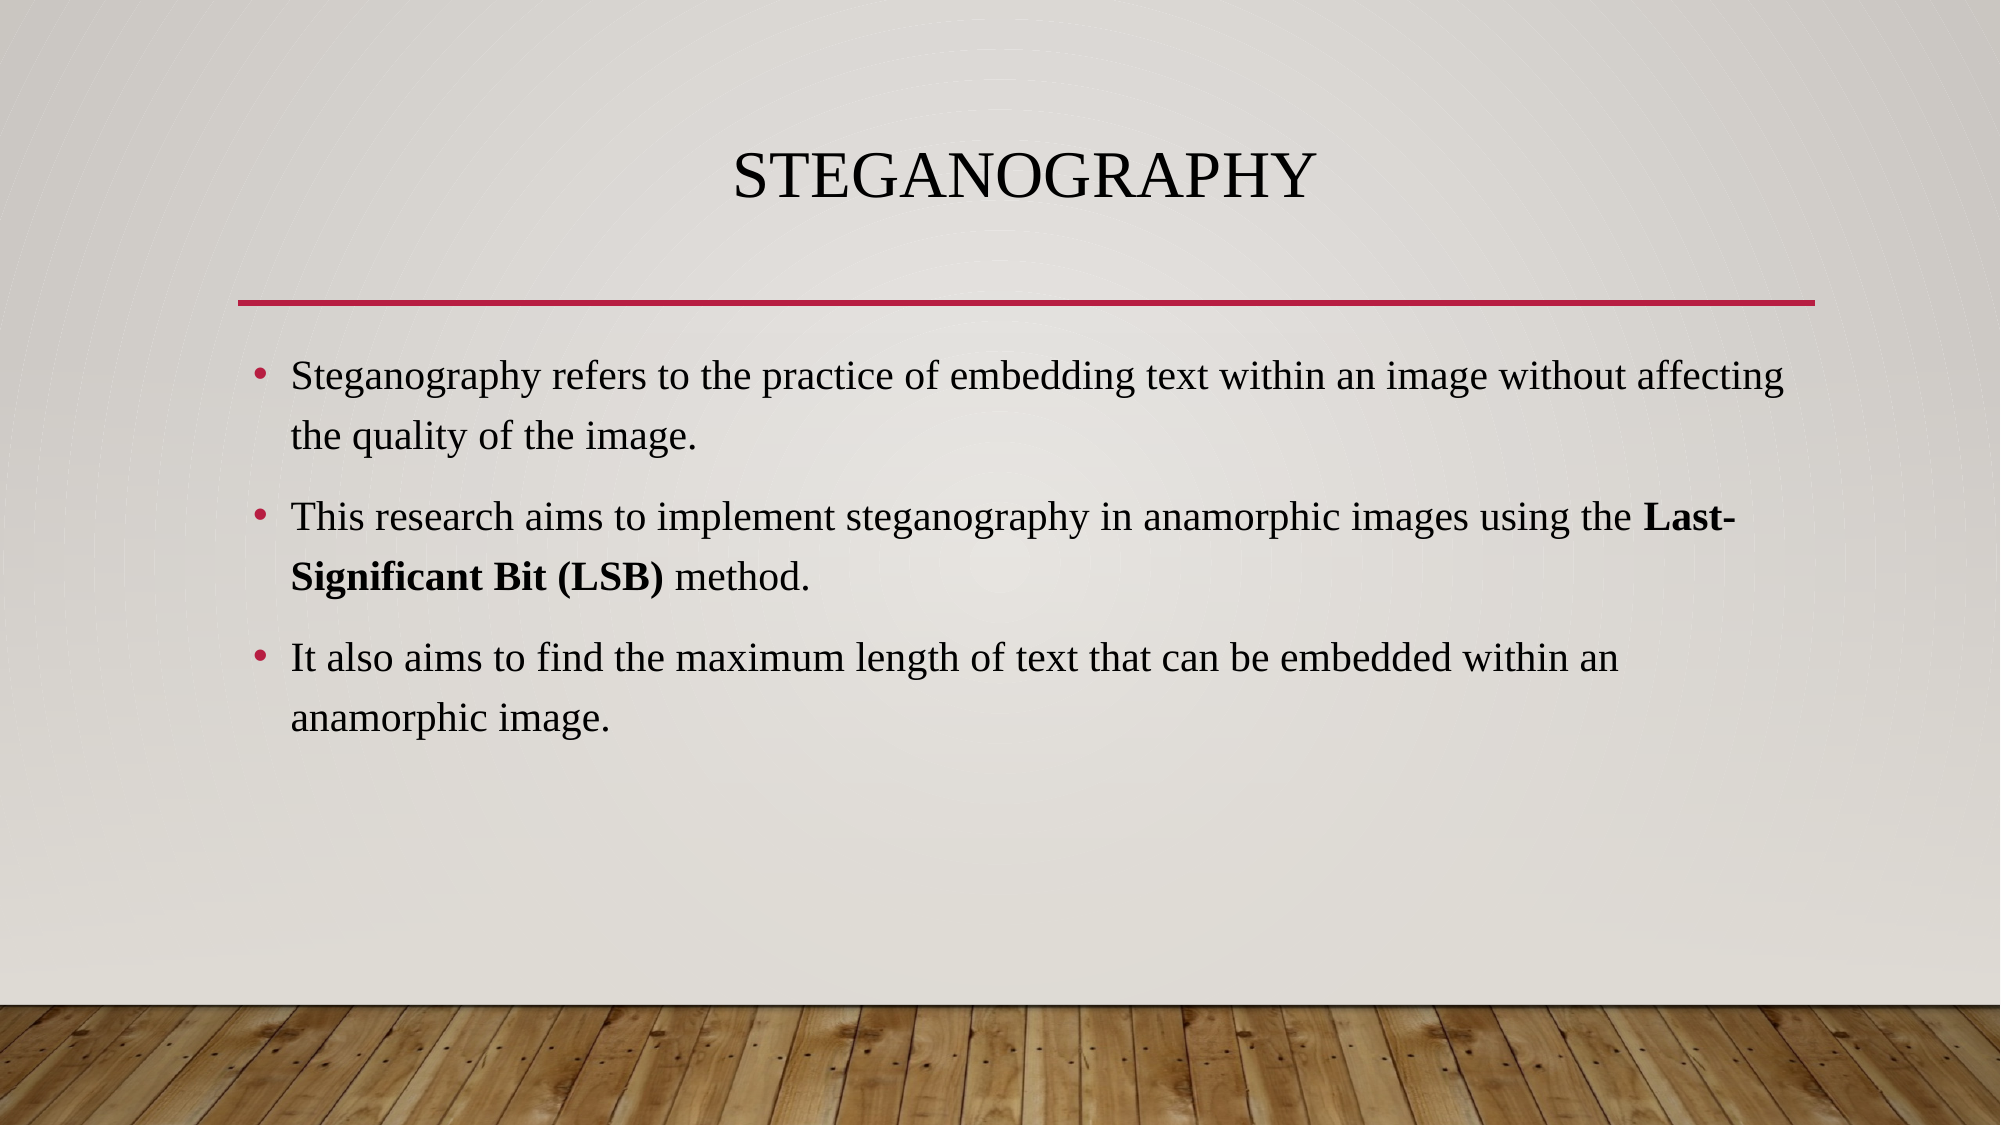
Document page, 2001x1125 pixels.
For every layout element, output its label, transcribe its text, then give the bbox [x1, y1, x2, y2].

title Steganography [238, 131, 1814, 305]
list Steganography refers to the practice of embedding text within an image without affecting the quality of the image. This research aims to implement steganography in anamorphic images using the Last-Significant Bit (LSB) method. It also aims to find the maximum length of text that can be embedded within an anamorphic image. [238, 330, 1814, 897]
picture [0, 1005, 2000, 1125]
